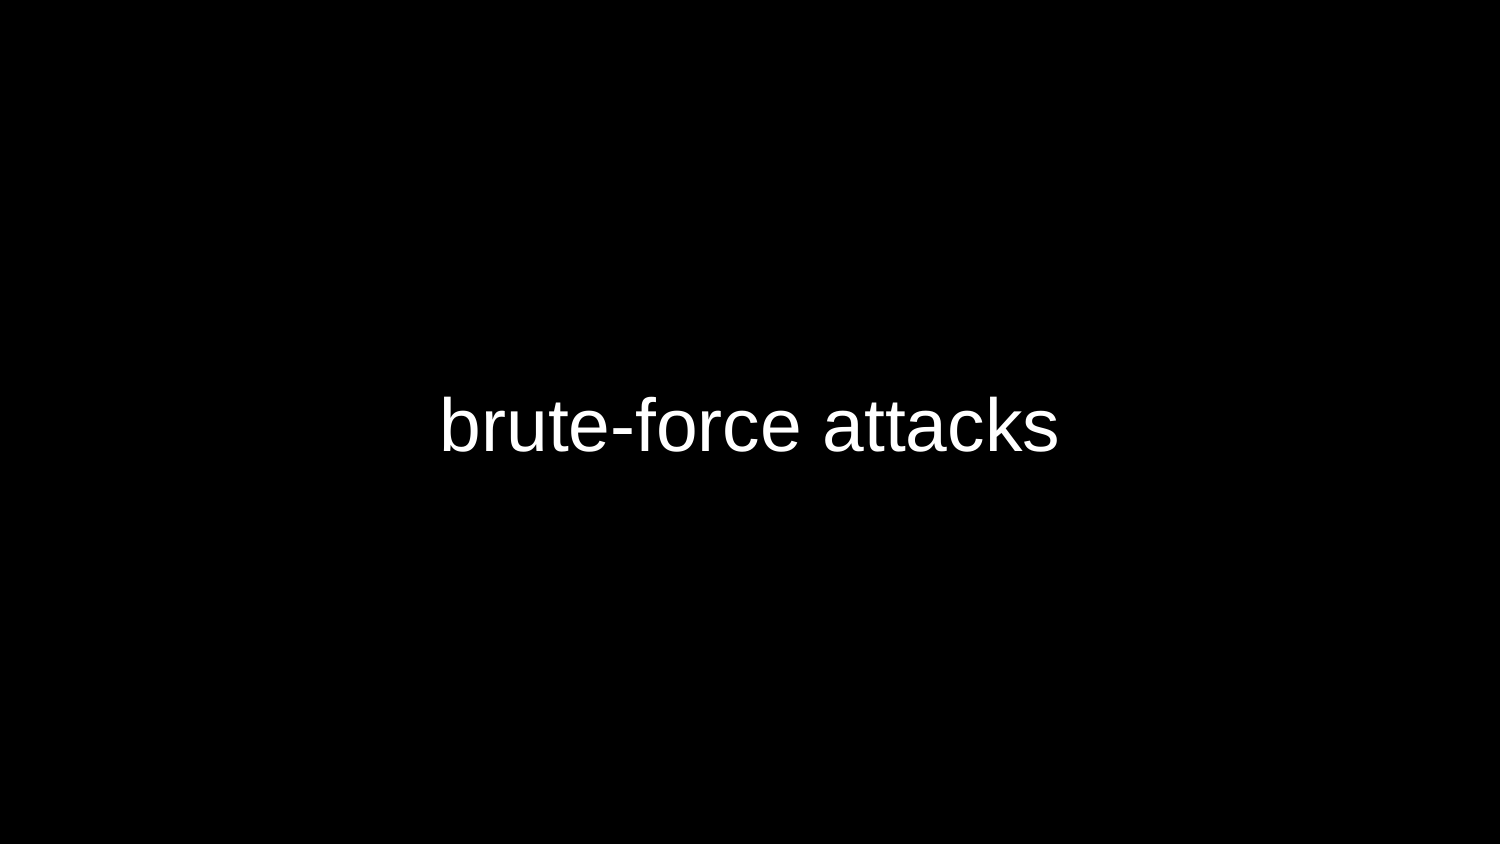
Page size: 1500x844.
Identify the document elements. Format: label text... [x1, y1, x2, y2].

title brute-force attacks [51, 352, 1449, 491]
